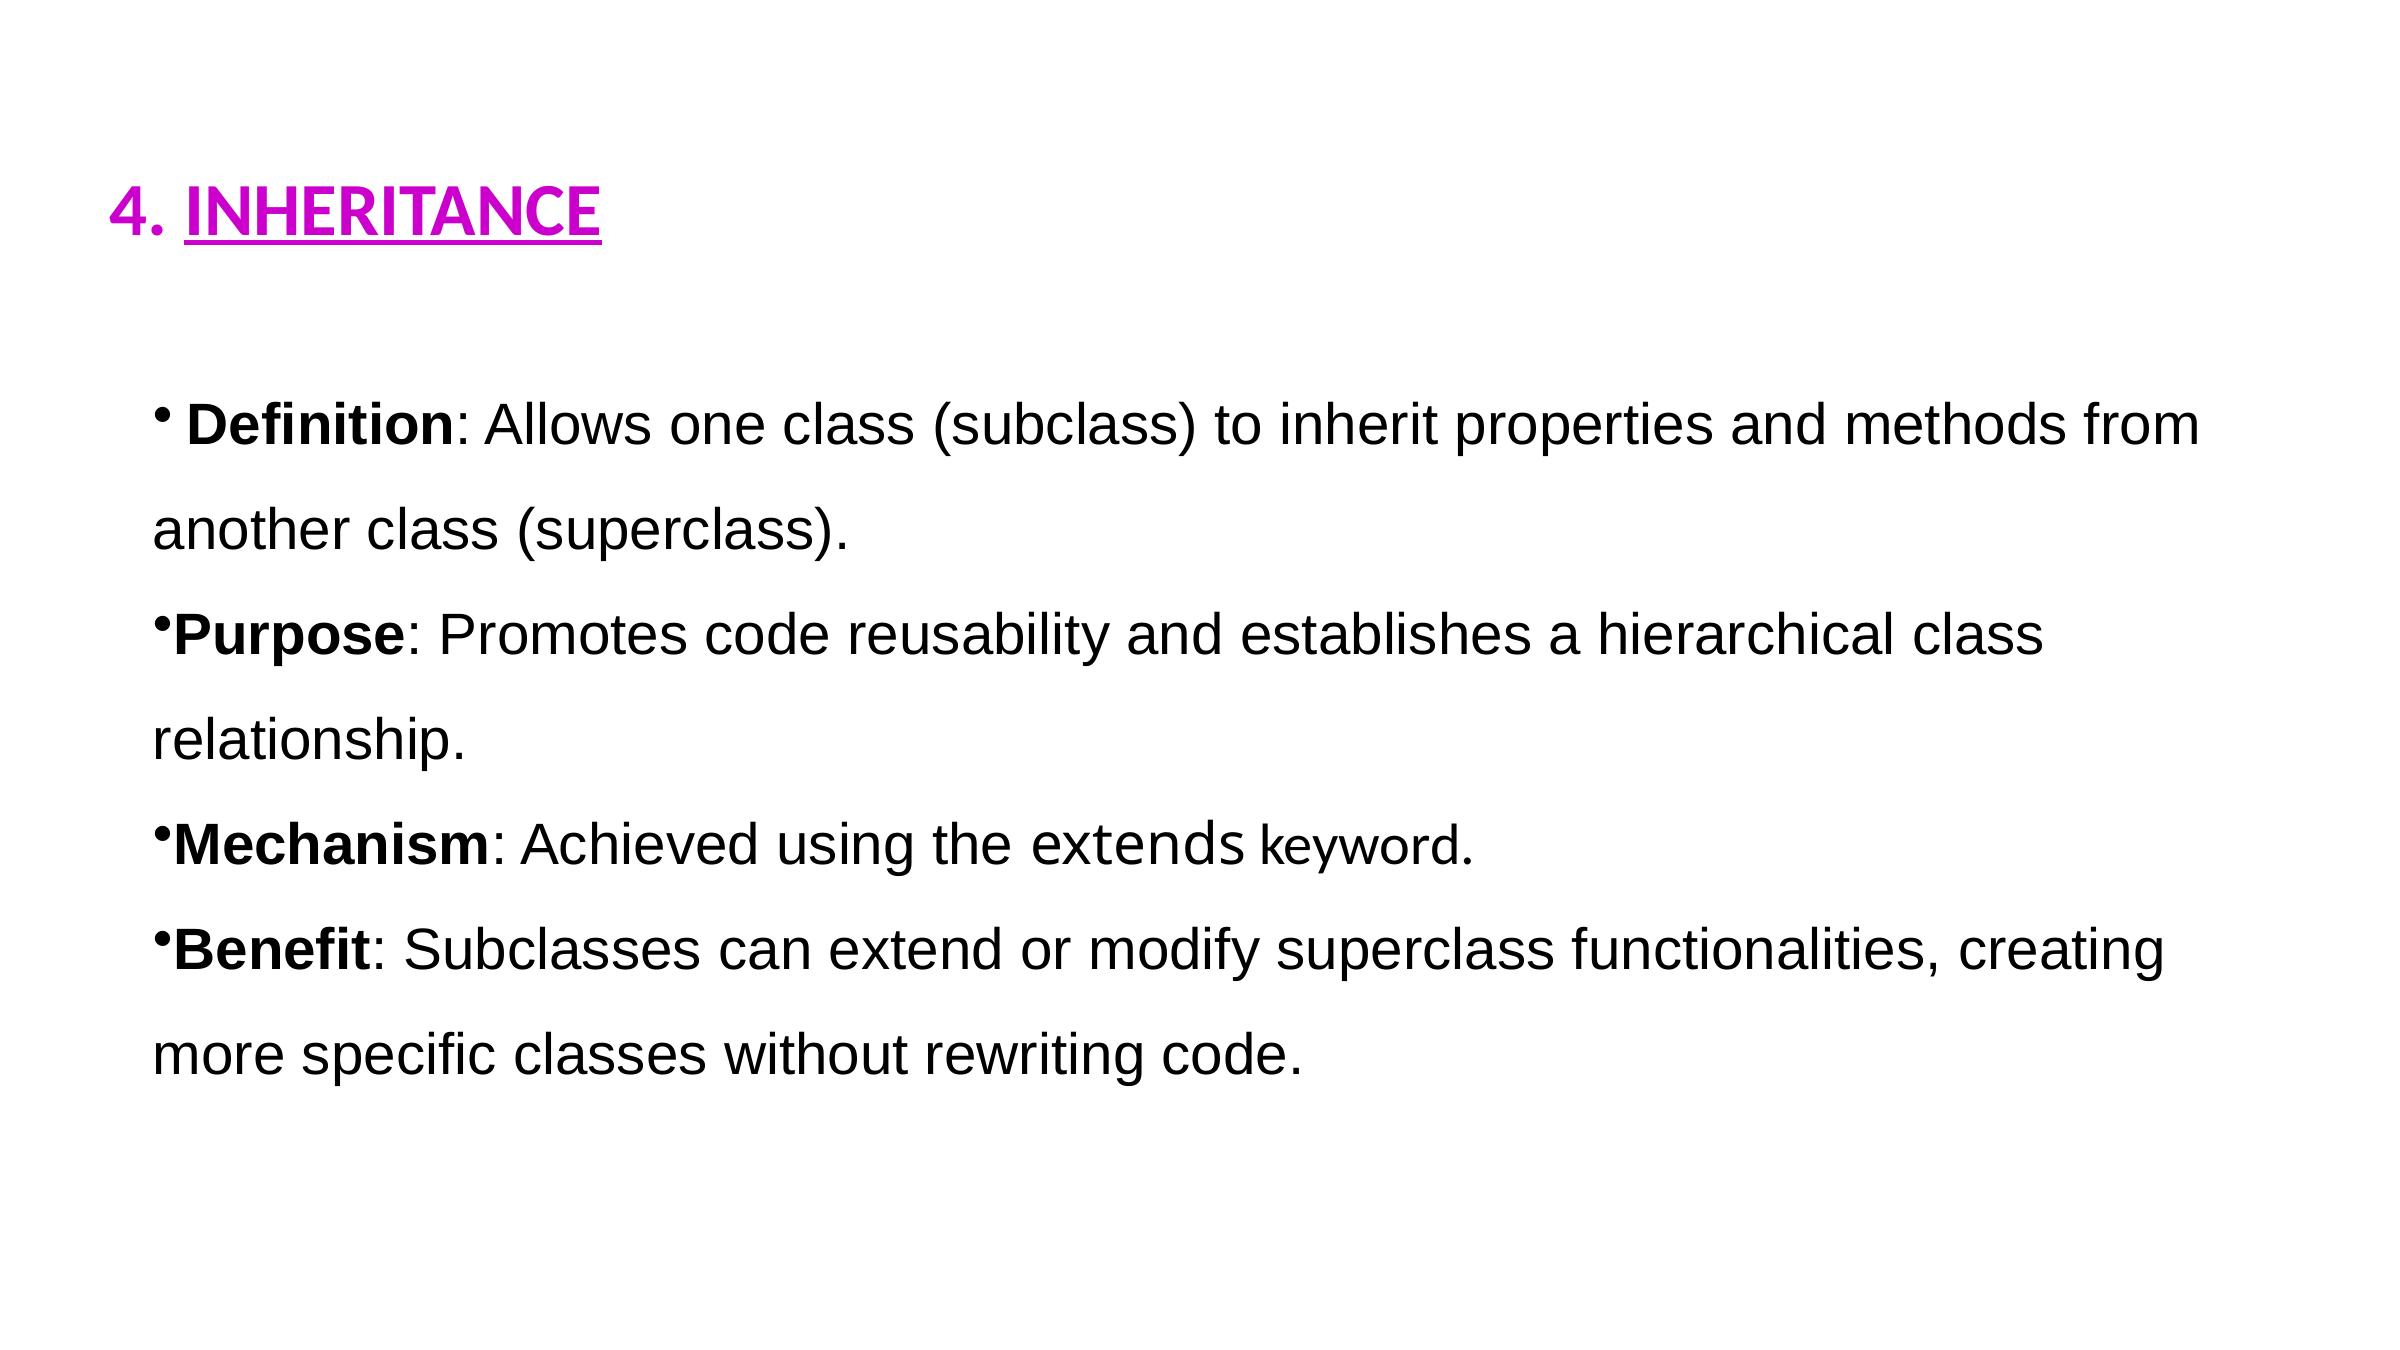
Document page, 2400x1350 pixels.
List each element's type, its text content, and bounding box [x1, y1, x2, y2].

text_box 4. INHERITANCE [94, 153, 786, 258]
text_box Definition: Allows one class (subclass) to inherit properties and methods from another class (superclass). Purpose: Promotes code reusability and establishes a hierarchical class relationship. Mechanism: Achieved using the extends keyword. Benefit: Subclasses can extend or modify superclass functionalities, creating more specific classes without rewriting code. [138, 343, 2245, 1198]
